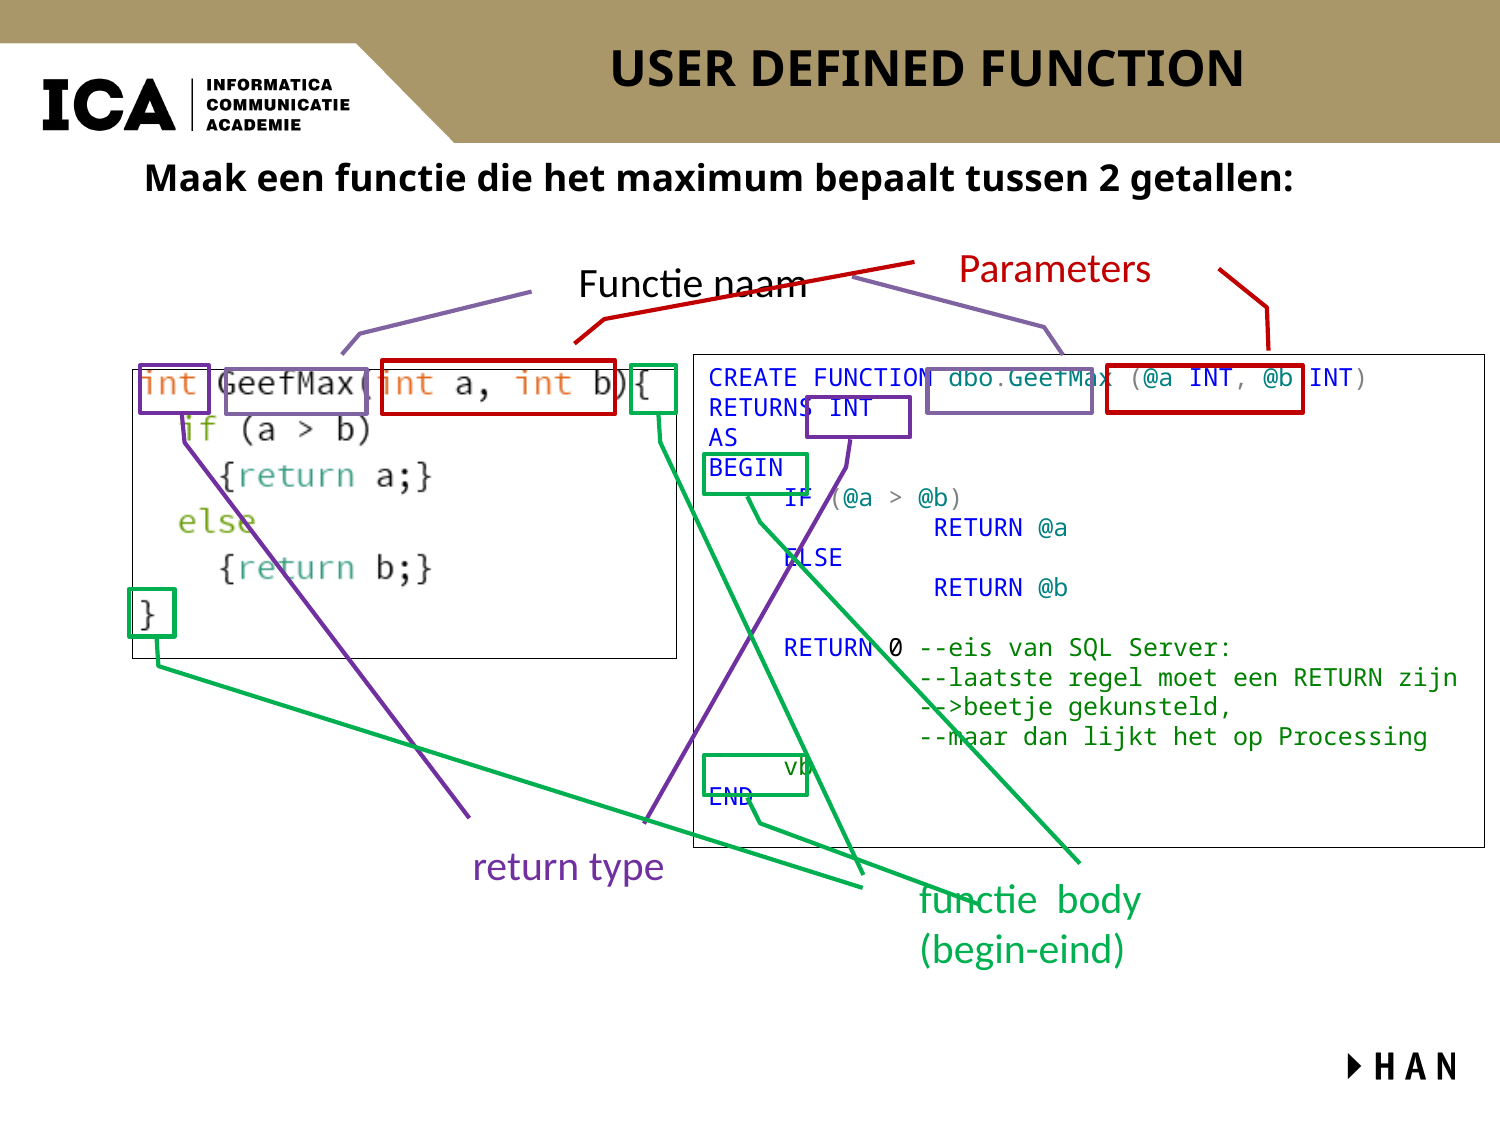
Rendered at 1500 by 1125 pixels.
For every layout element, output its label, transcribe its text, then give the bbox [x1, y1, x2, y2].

text_box CREATE FUNCTION dbo.GeefMax (@a INT, @b INT) RETURNS INT AS BEGIN IF (@a > @b) RETURN @a ELSE RETURN @b RETURN 0 --eis van SQL Server: --laatste regel moet een RETURN zijn -->beetje gekunsteld, --maar dan lijkt het op Processing vb END [1181, 354, 1485, 848]
list Maak een functie die het maximum bepaalt tussen 2 getallen: [128, 146, 1354, 249]
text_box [381, 233, 1303, 414]
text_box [128, 364, 1177, 972]
title USER DEFINED FUNCTION [594, 29, 1469, 100]
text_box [225, 248, 376, 362]
